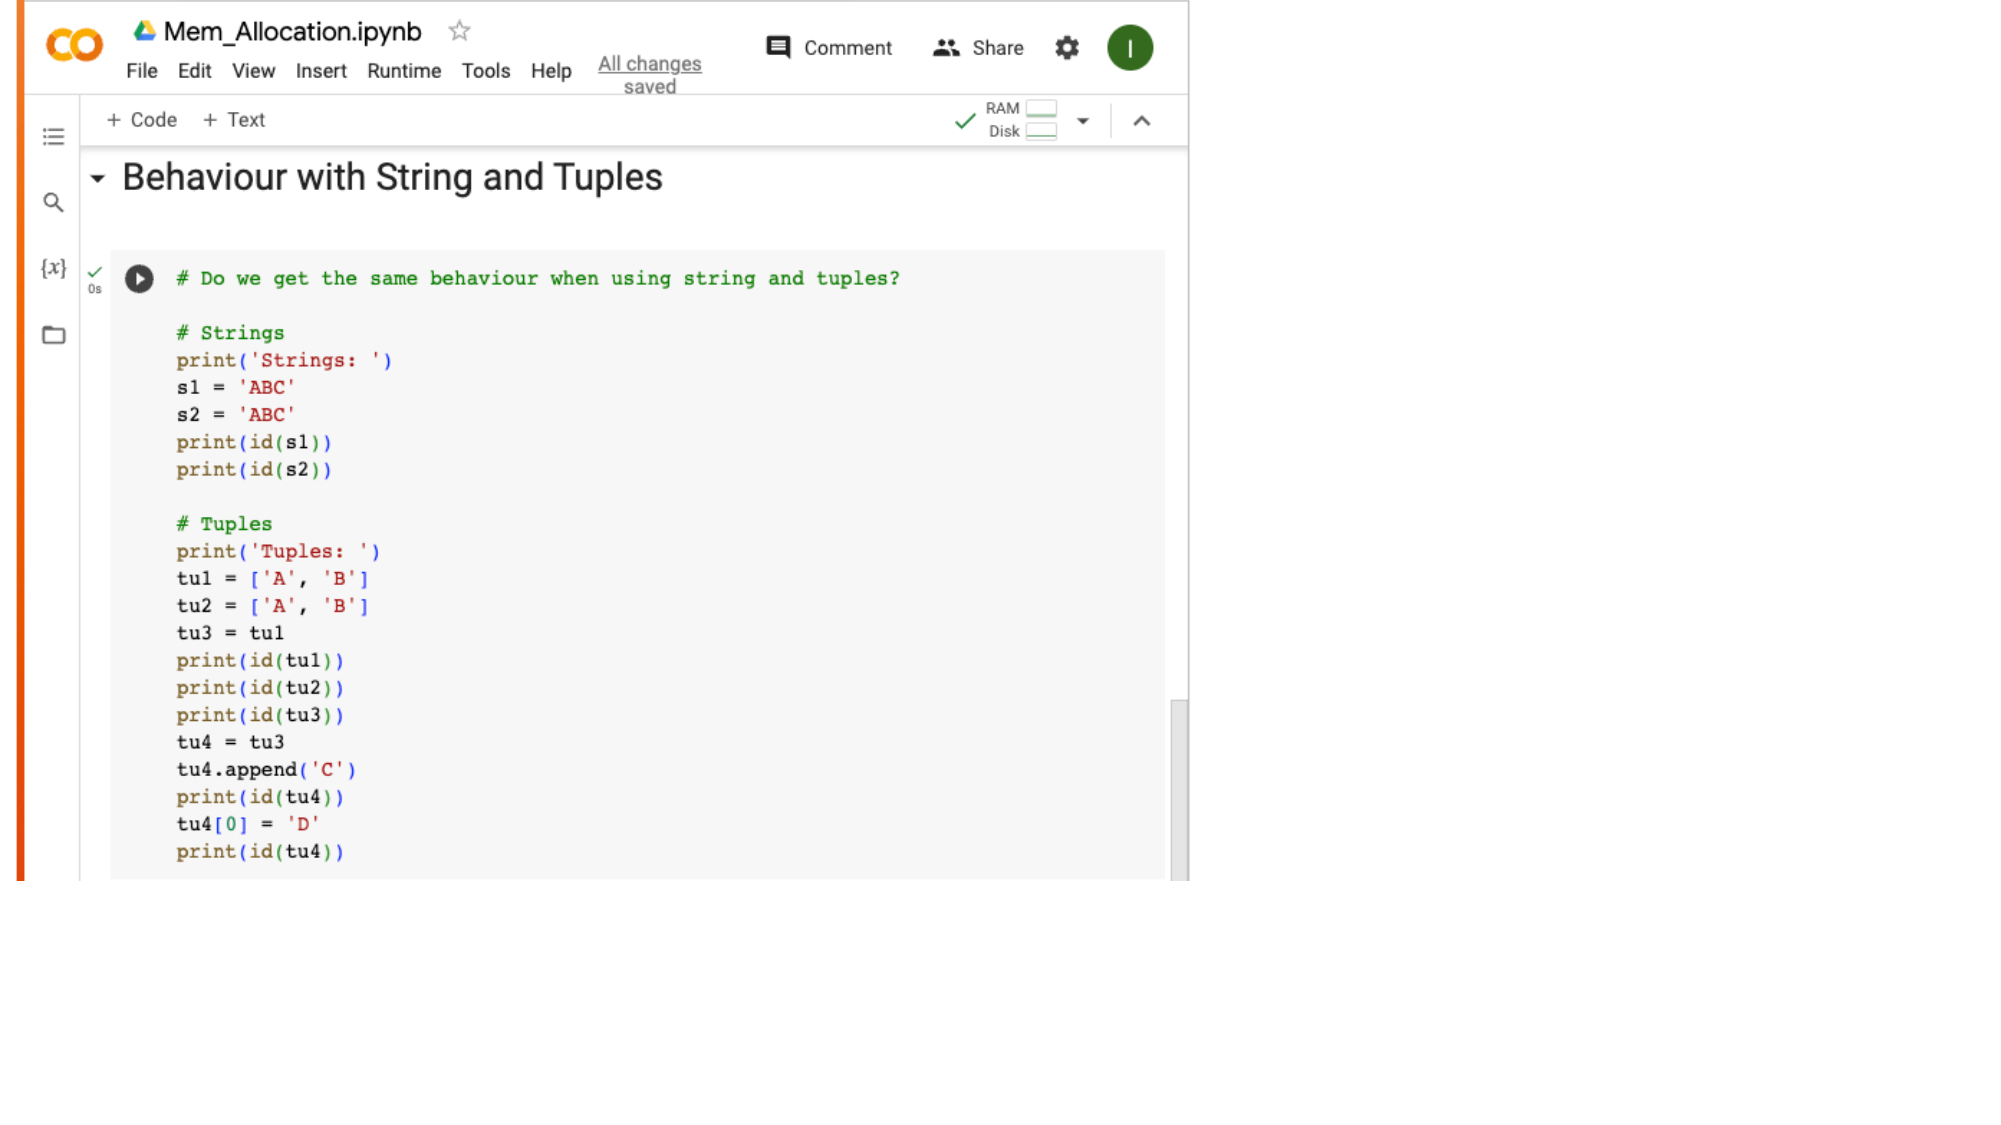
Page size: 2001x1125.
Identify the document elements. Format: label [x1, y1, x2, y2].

picture [16, 0, 1191, 881]
